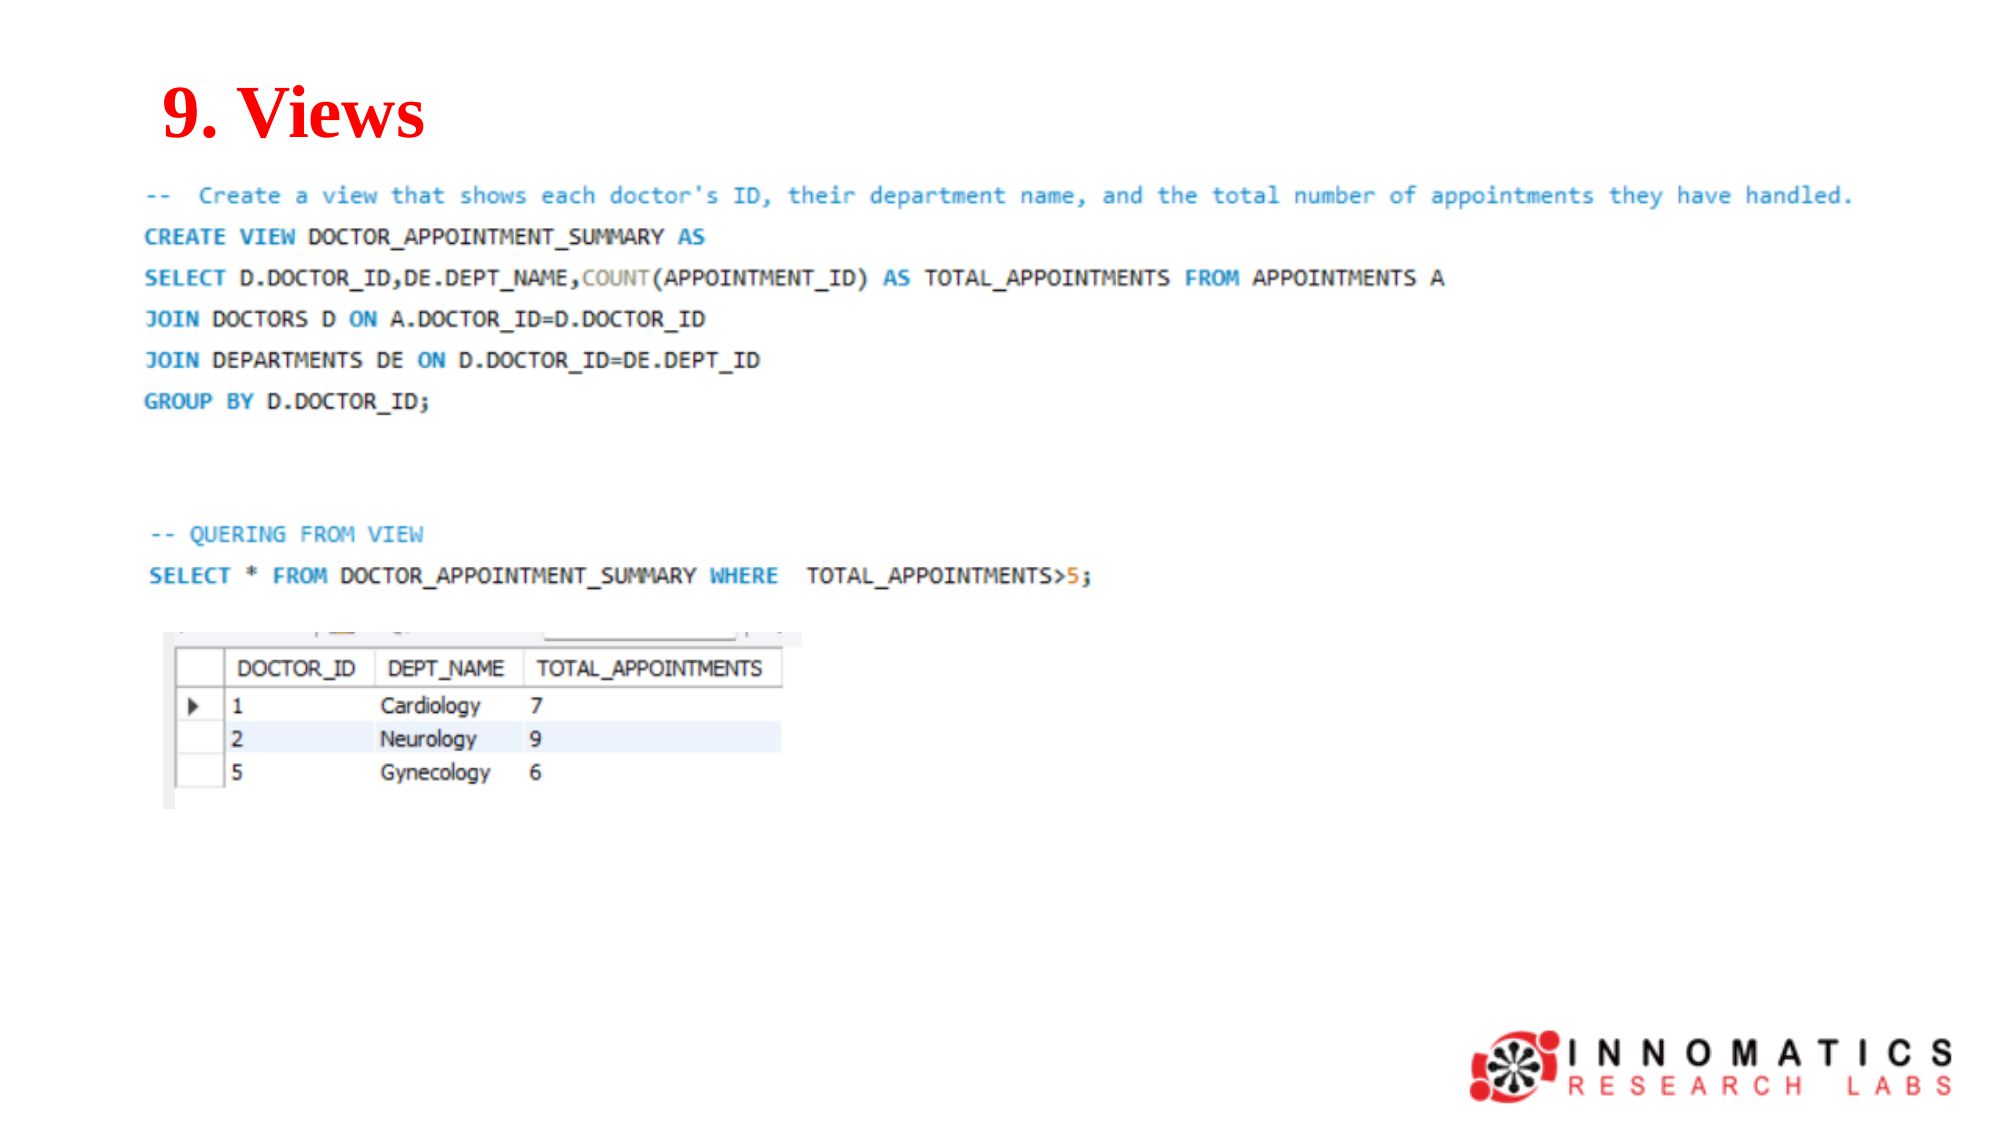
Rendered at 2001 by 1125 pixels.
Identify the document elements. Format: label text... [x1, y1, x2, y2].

title 9. Views [137, 59, 1863, 165]
picture [1445, 1014, 1975, 1125]
picture [137, 165, 1862, 434]
picture [137, 492, 1126, 809]
